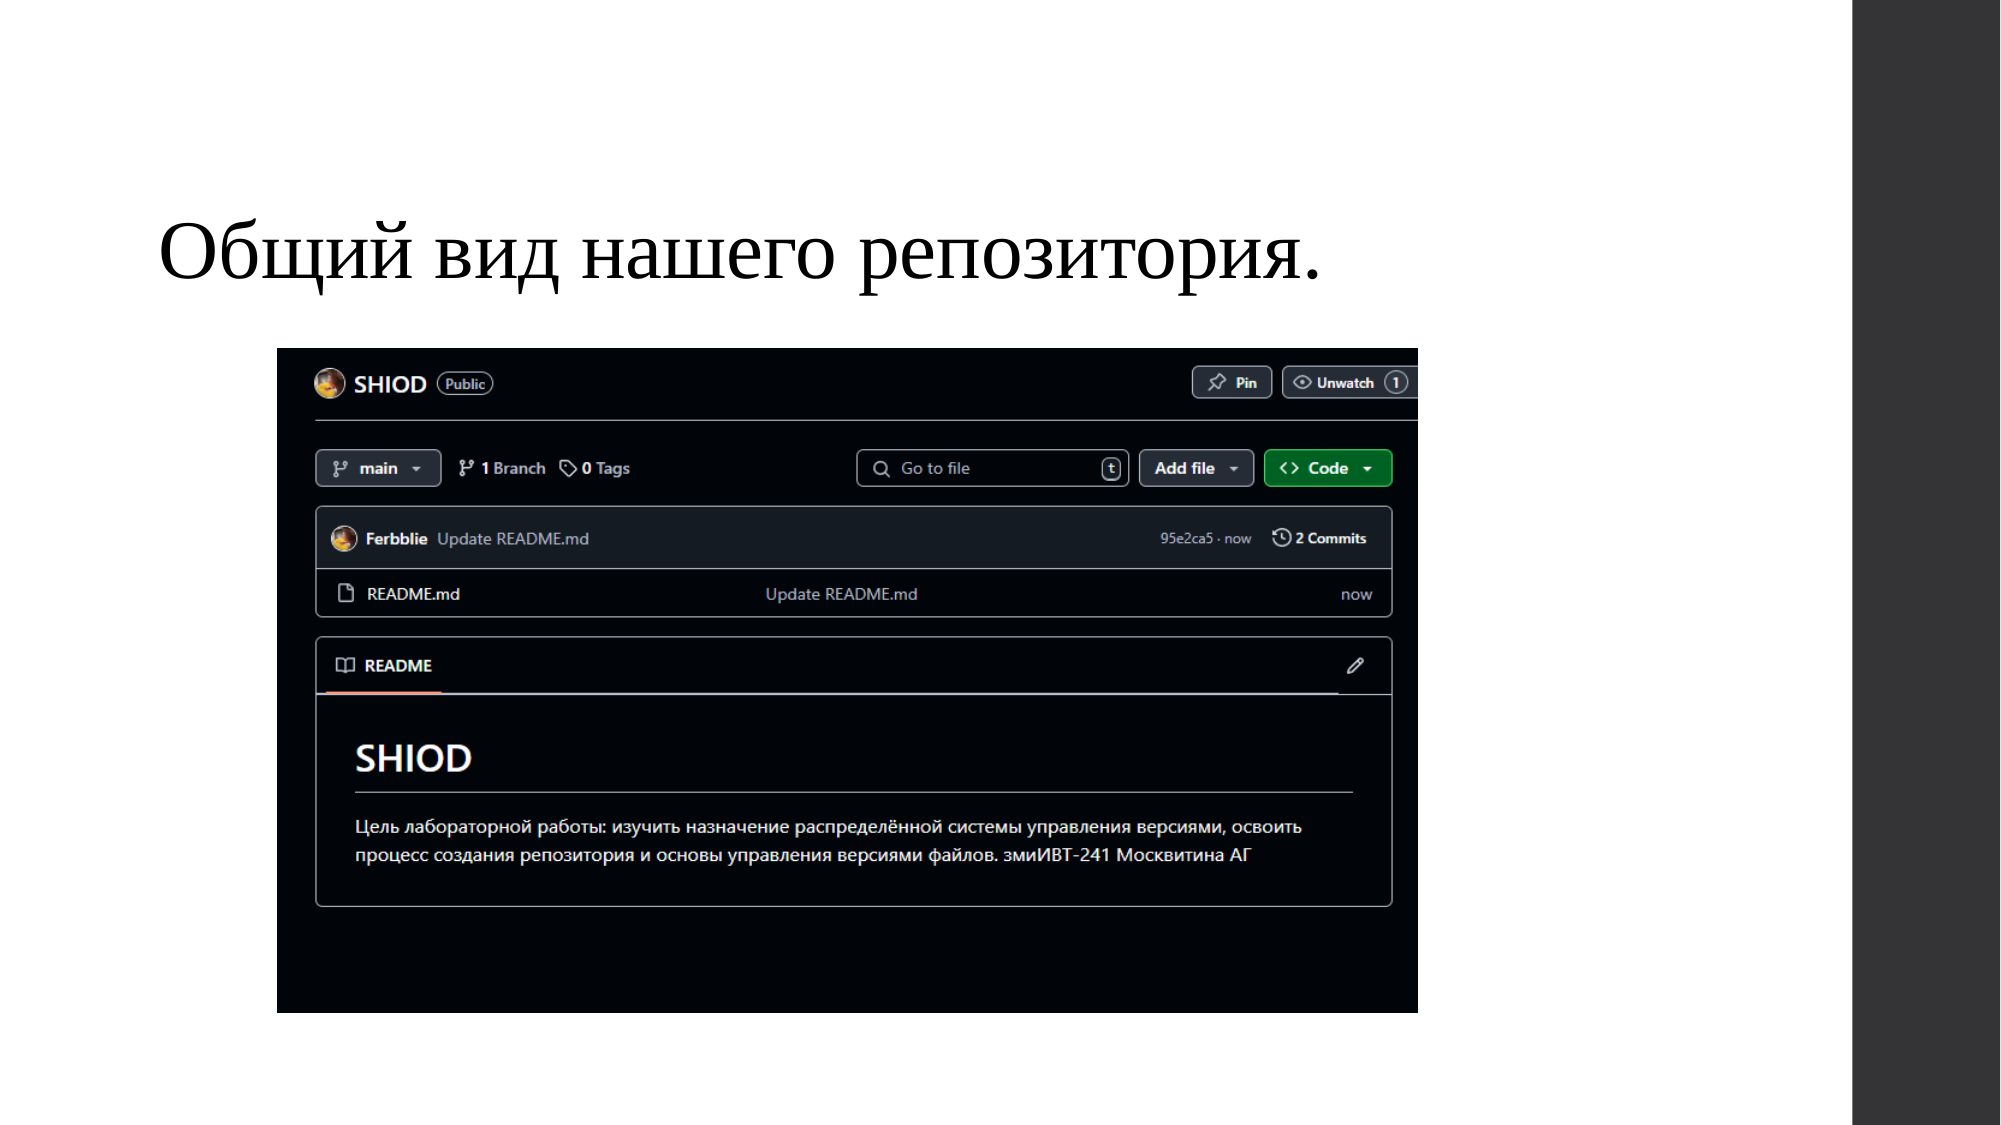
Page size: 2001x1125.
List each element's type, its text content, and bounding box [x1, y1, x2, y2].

text_box Общий вид нашего репозитория. [70, 187, 1562, 348]
picture [276, 347, 1418, 1014]
